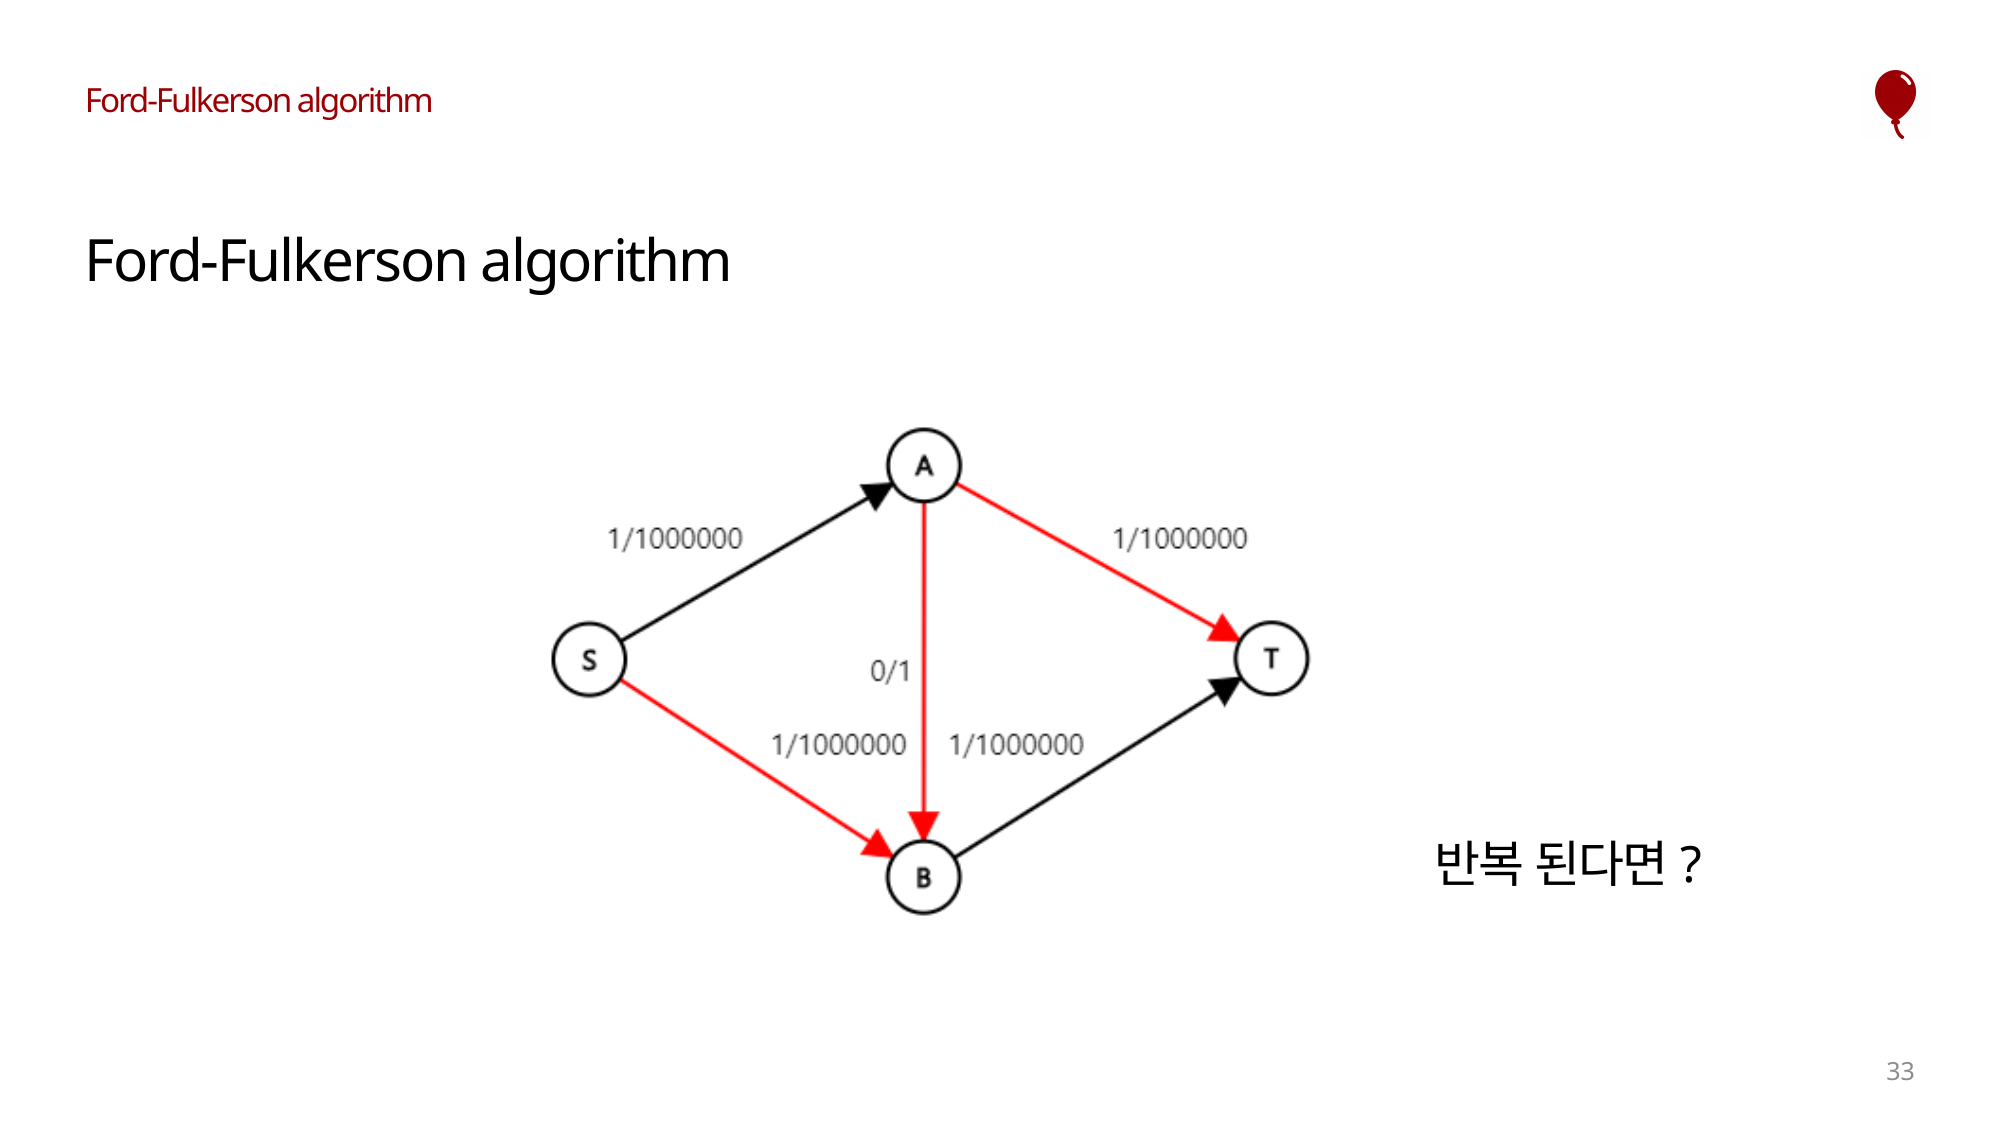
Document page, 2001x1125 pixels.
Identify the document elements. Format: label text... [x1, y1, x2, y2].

picture [1861, 70, 1930, 139]
slide_number 33 [1479, 1042, 1930, 1103]
list Ford-Fulkerson algorithm 반복 된다면? [70, 224, 1930, 1014]
title Ford-Fulkerson algorithm [70, 66, 1796, 138]
picture [533, 405, 1332, 938]
